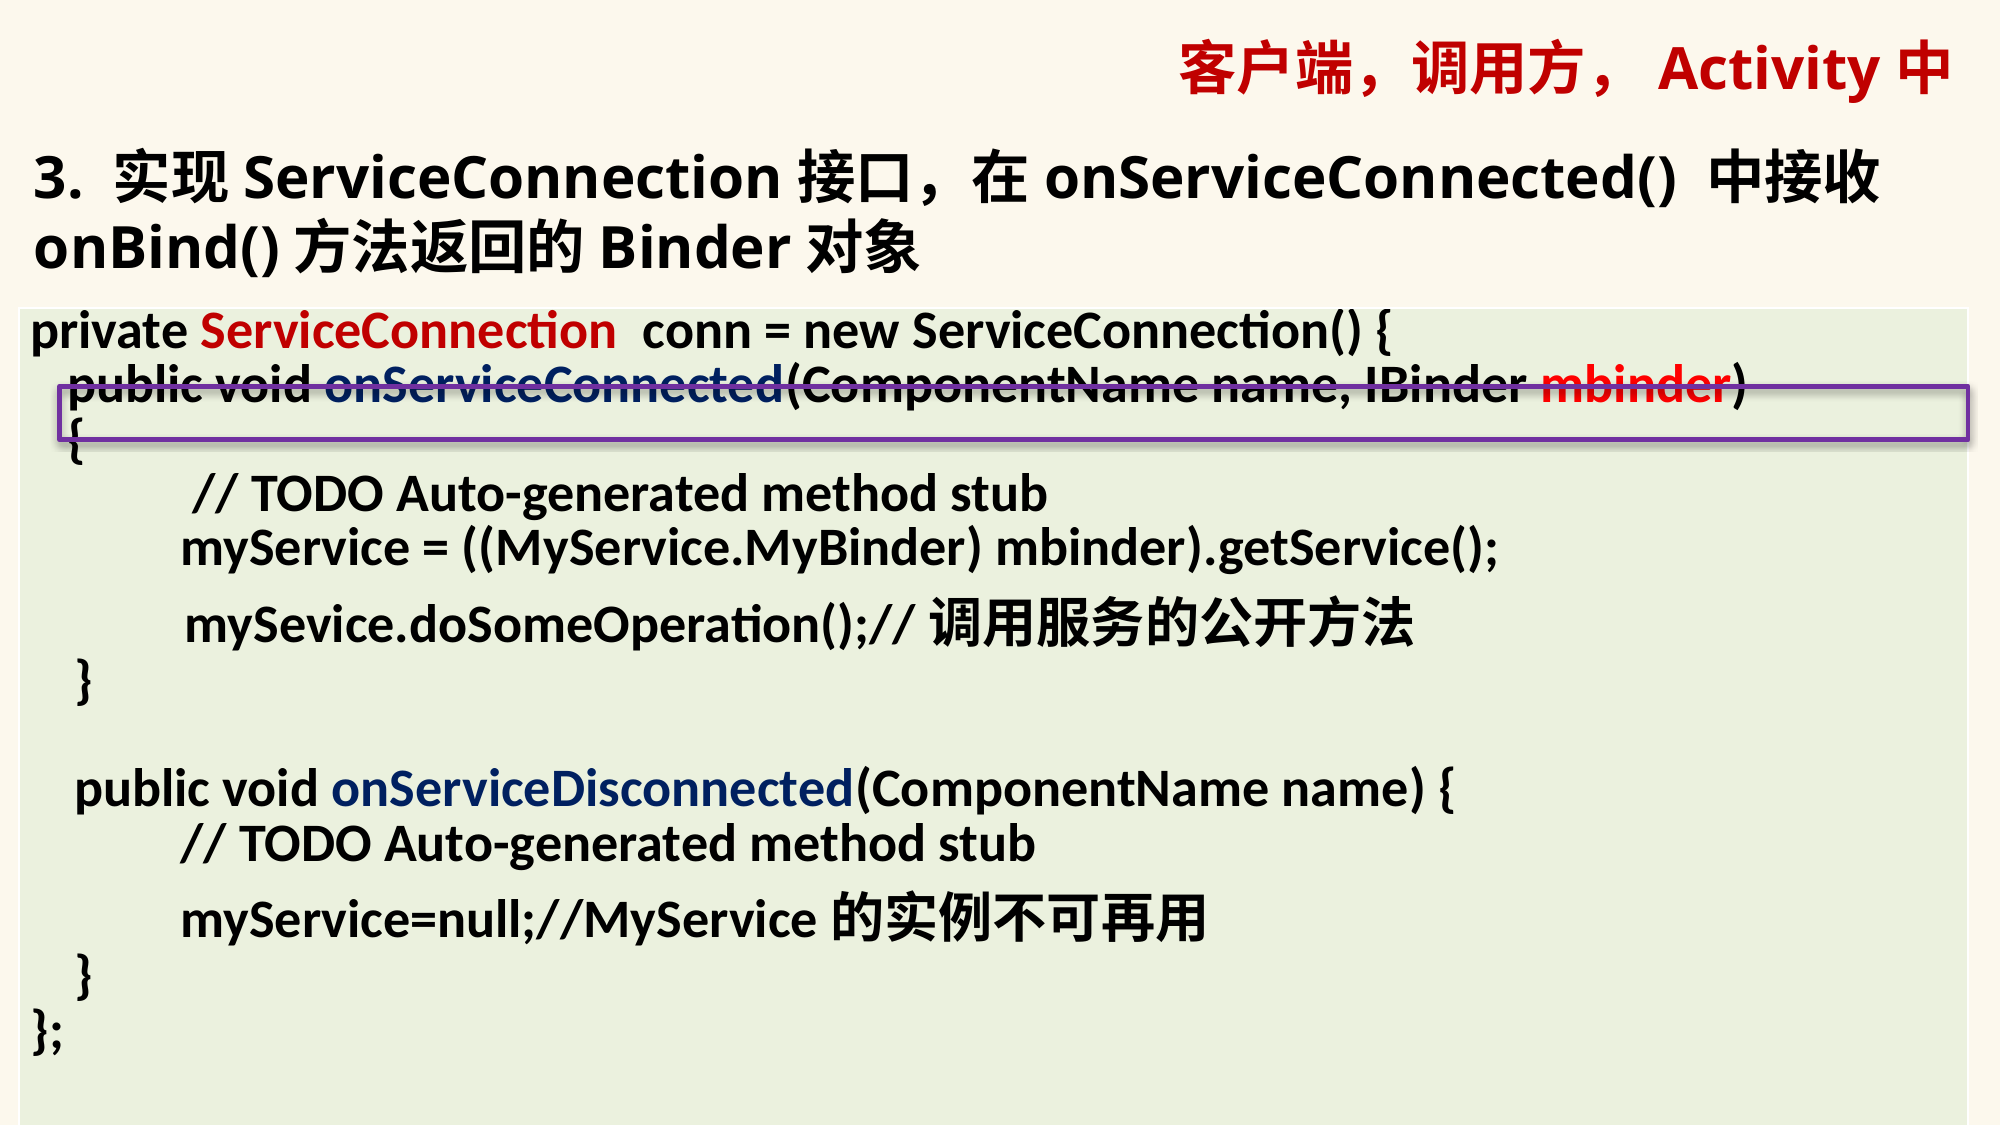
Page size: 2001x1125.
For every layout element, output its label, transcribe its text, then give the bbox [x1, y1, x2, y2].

table_header private ServiceConnection conn = new ServiceConnection() { public void onServiceConnected(ComponentName name, IBinder mbinder) { // TODO Auto-generated method stub myService = ((MyService.MyBinder) mbinder).getService(); mySevice.doSomeOperation();//调用服务的公开方法 } public void onServiceDisconnected(ComponentName name) { // TODO Auto-generated method stub myService=null;//MyService的实例不可再用 } }; [20, 309, 1967, 1125]
text_box 3. 实现ServiceConnection接口，在onServiceConnected() 中接收onBind()方法返回的Binder对象 [19, 132, 1917, 288]
text_box 客户端，调用方，Activity中 [1126, 23, 1969, 109]
text_box [59, 385, 1969, 440]
